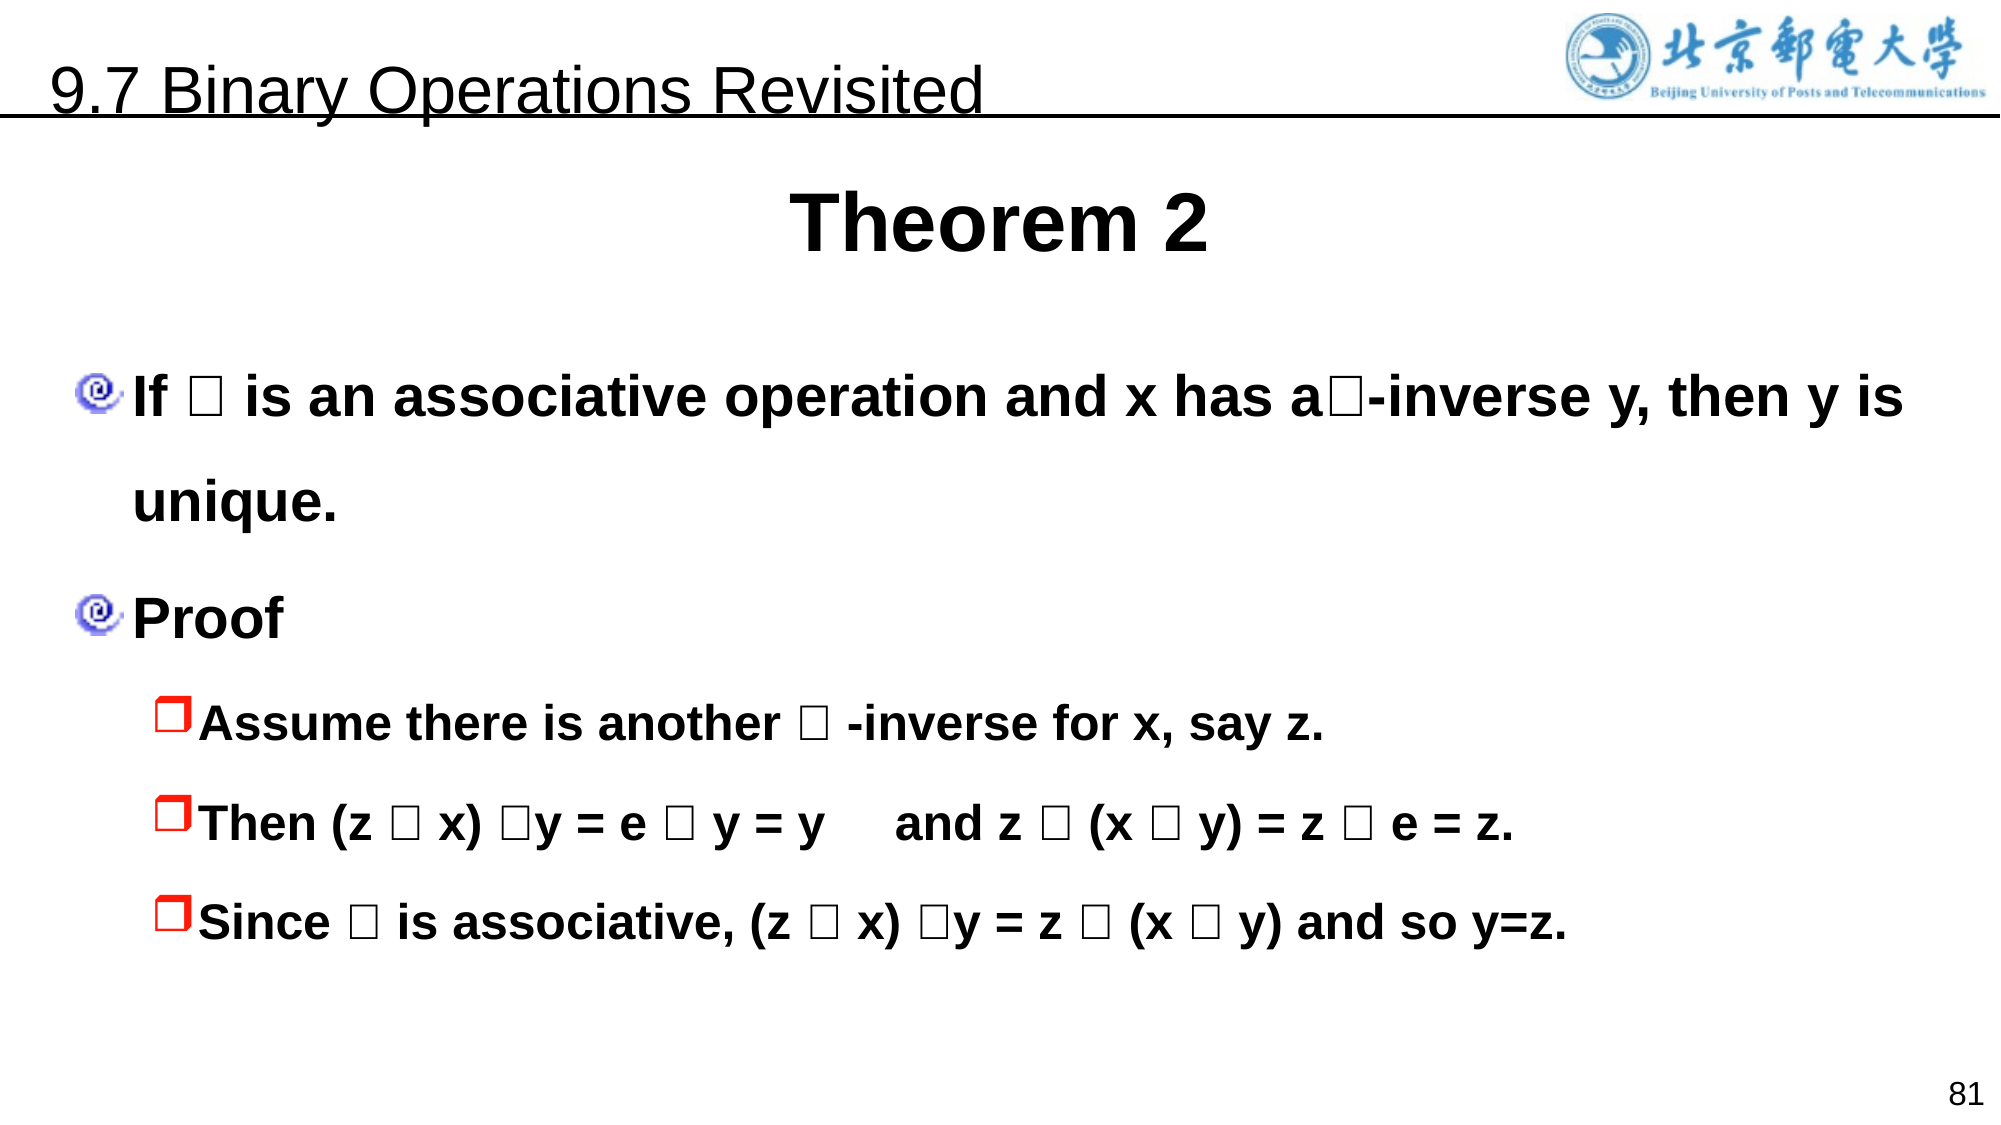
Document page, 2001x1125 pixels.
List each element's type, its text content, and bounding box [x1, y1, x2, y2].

picture [75, 594, 124, 636]
picture [1849, 13, 1988, 101]
picture [75, 373, 124, 414]
text_box 9.7 Binary Operations Revisited [34, 0, 1849, 135]
text_box Theorem 2 [384, 160, 1616, 276]
text_box If  is an associative operation and x has a-inverse y, then y is unique. Proof Assume there is another  -inverse for x, say z. Then (z  x) y = e  y = y and z  (x  y) = z  e = z. Since  is associative, (z  x) y = z  (x  y) and so y=z. [60, 316, 1939, 1125]
